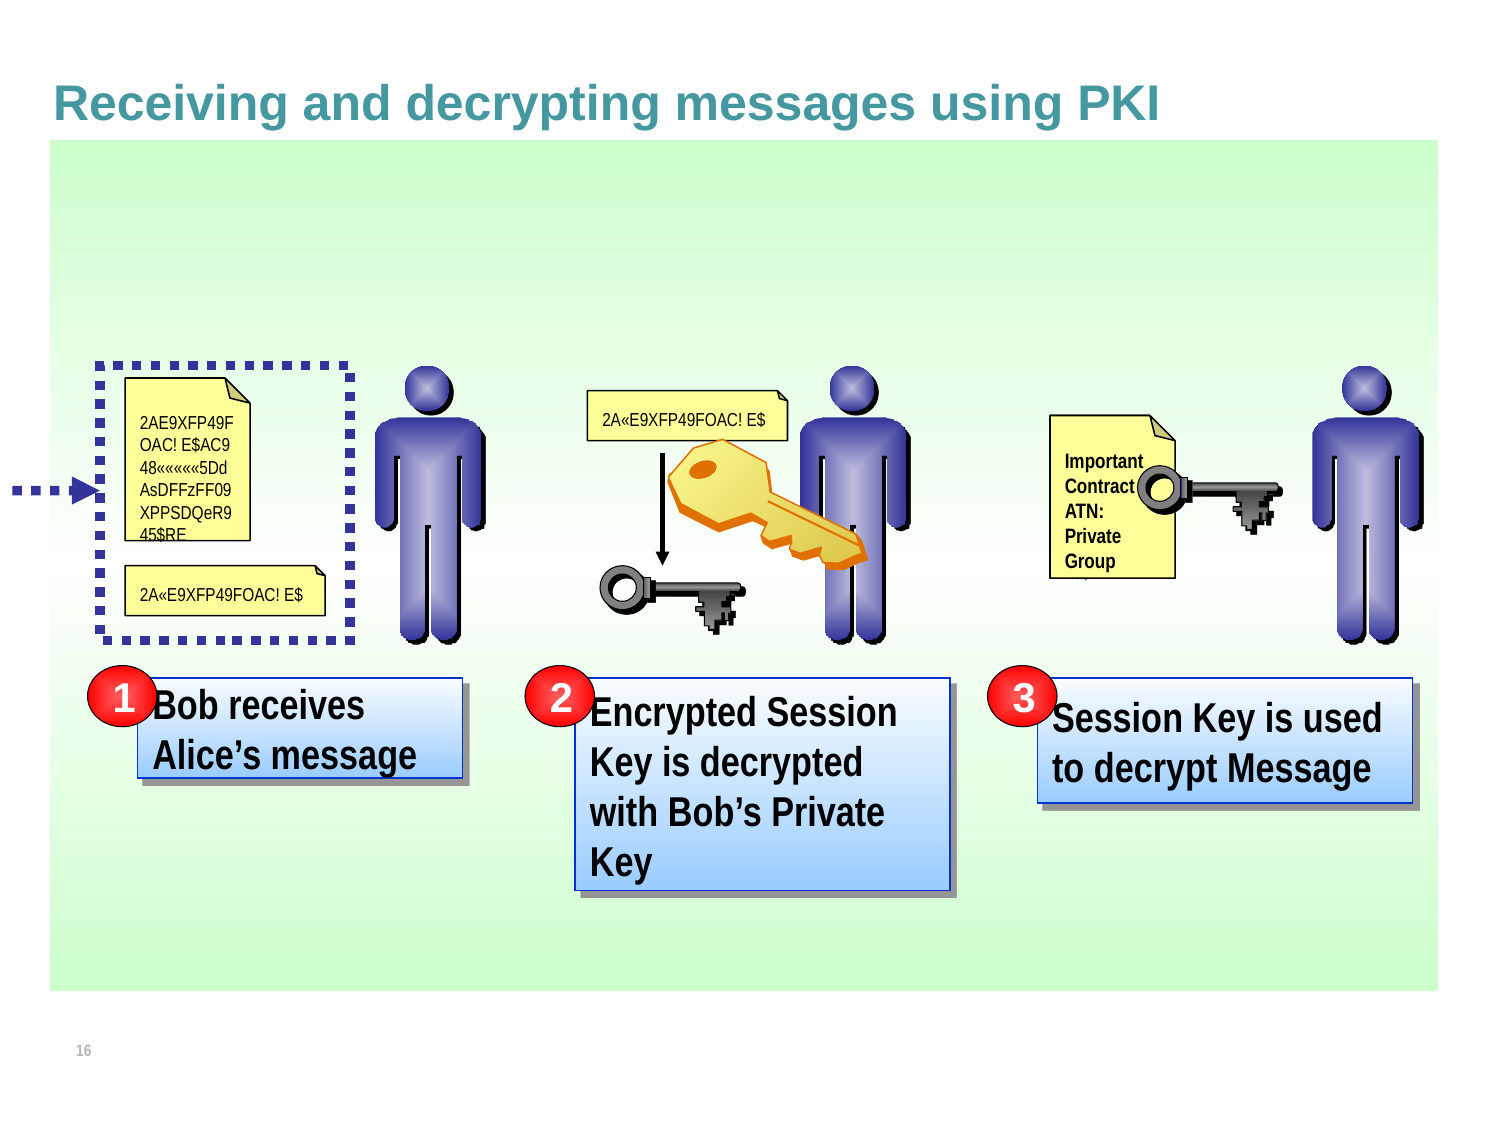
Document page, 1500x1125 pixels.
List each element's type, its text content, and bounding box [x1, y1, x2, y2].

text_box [987, 365, 1420, 804]
text_box 1 [87, 665, 158, 727]
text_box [12, 365, 351, 641]
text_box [662, 427, 848, 605]
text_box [374, 365, 483, 641]
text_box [1137, 465, 1279, 530]
text_box Bob receives Alice’s message [137, 678, 463, 779]
title Receiving and decrypting messages using PKI [38, 62, 1469, 150]
slide_number 15 [53, 1038, 92, 1100]
text_box [50, 140, 1438, 991]
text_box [524, 365, 951, 891]
